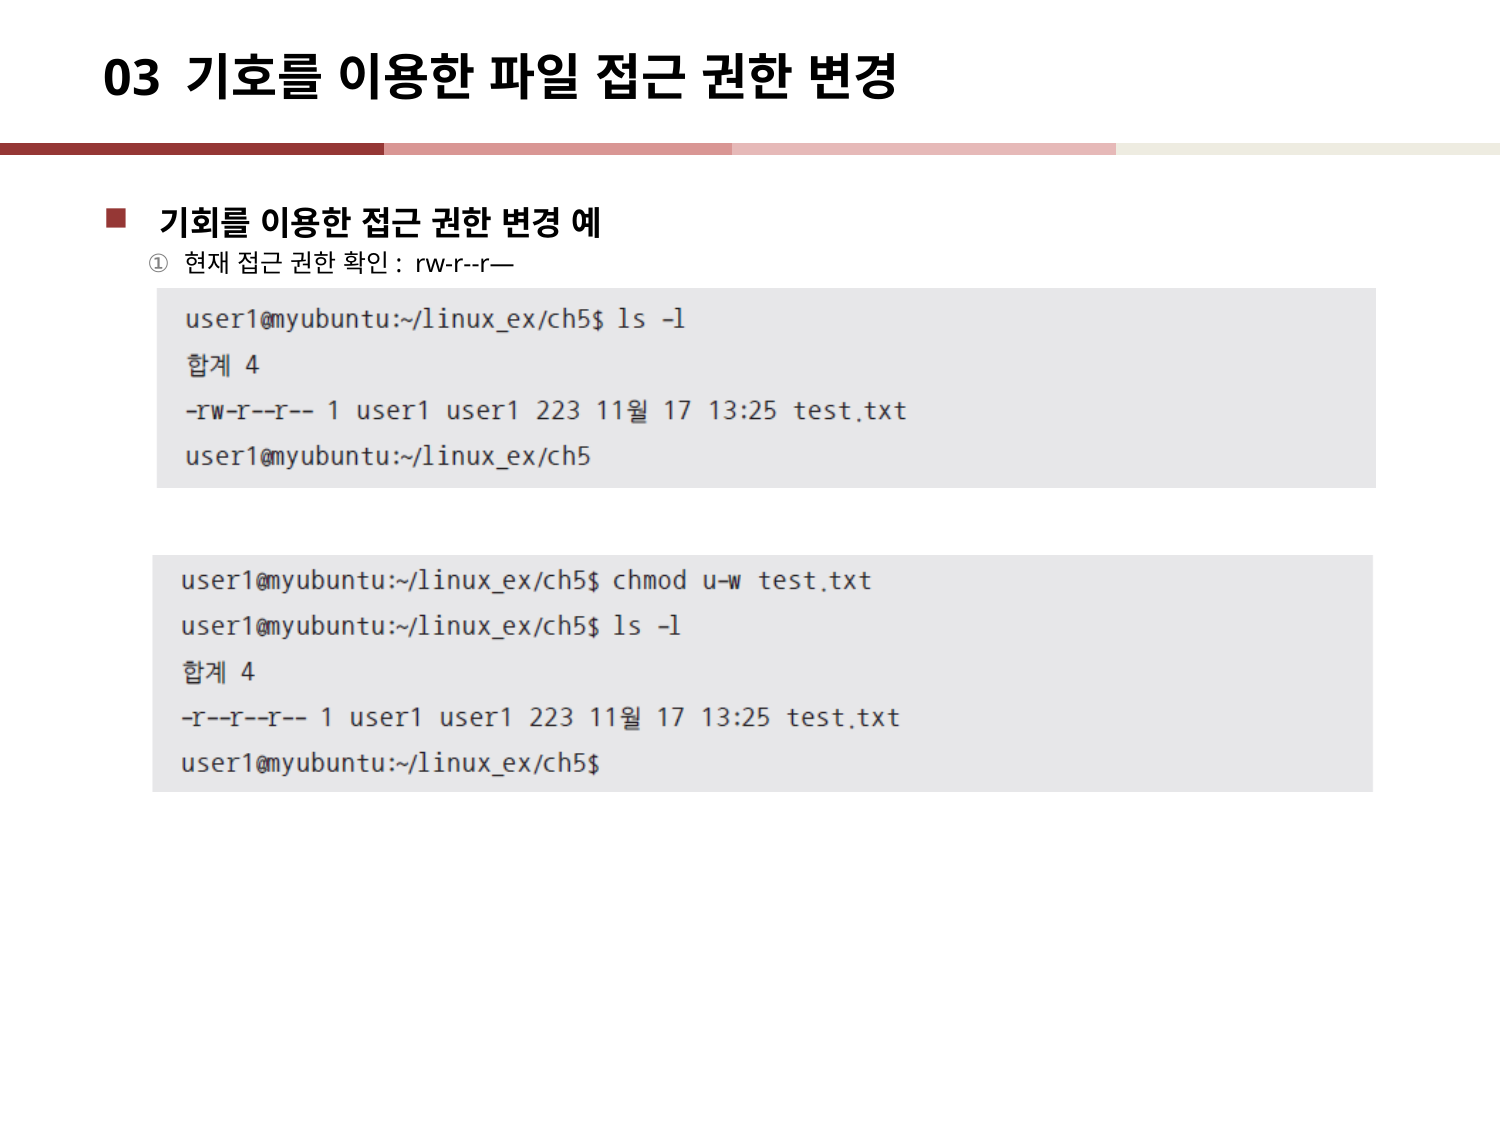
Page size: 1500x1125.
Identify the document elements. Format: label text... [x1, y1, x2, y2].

picture [149, 288, 1377, 489]
title 03 기호를 이용한 파일 접근 권한 변경 [88, 30, 1330, 121]
picture [147, 555, 1377, 792]
list 기회를 이용한 접근 권한 변경 예 현재 접근 권한 확인: rw-r--r— 소유자의 쓰기 권한을 제거: u-w [88, 174, 1436, 1042]
